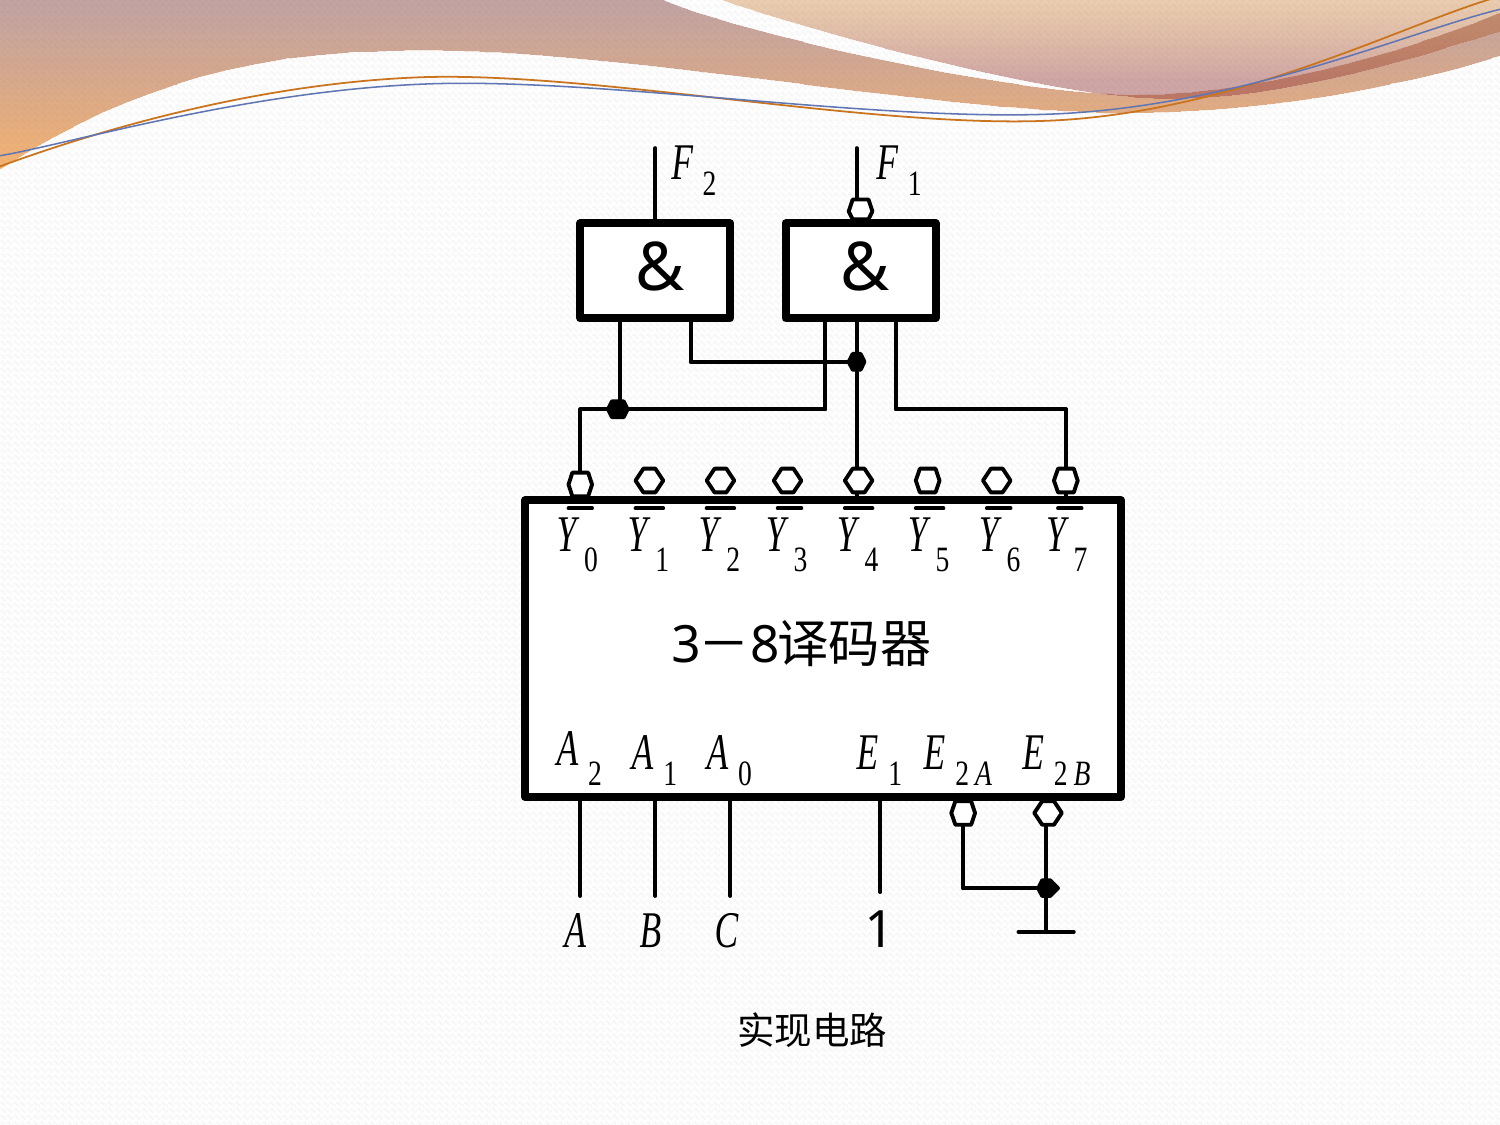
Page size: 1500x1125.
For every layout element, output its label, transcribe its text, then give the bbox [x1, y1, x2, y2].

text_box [374, 111, 1276, 988]
text_box 实现电路 [722, 999, 911, 1060]
